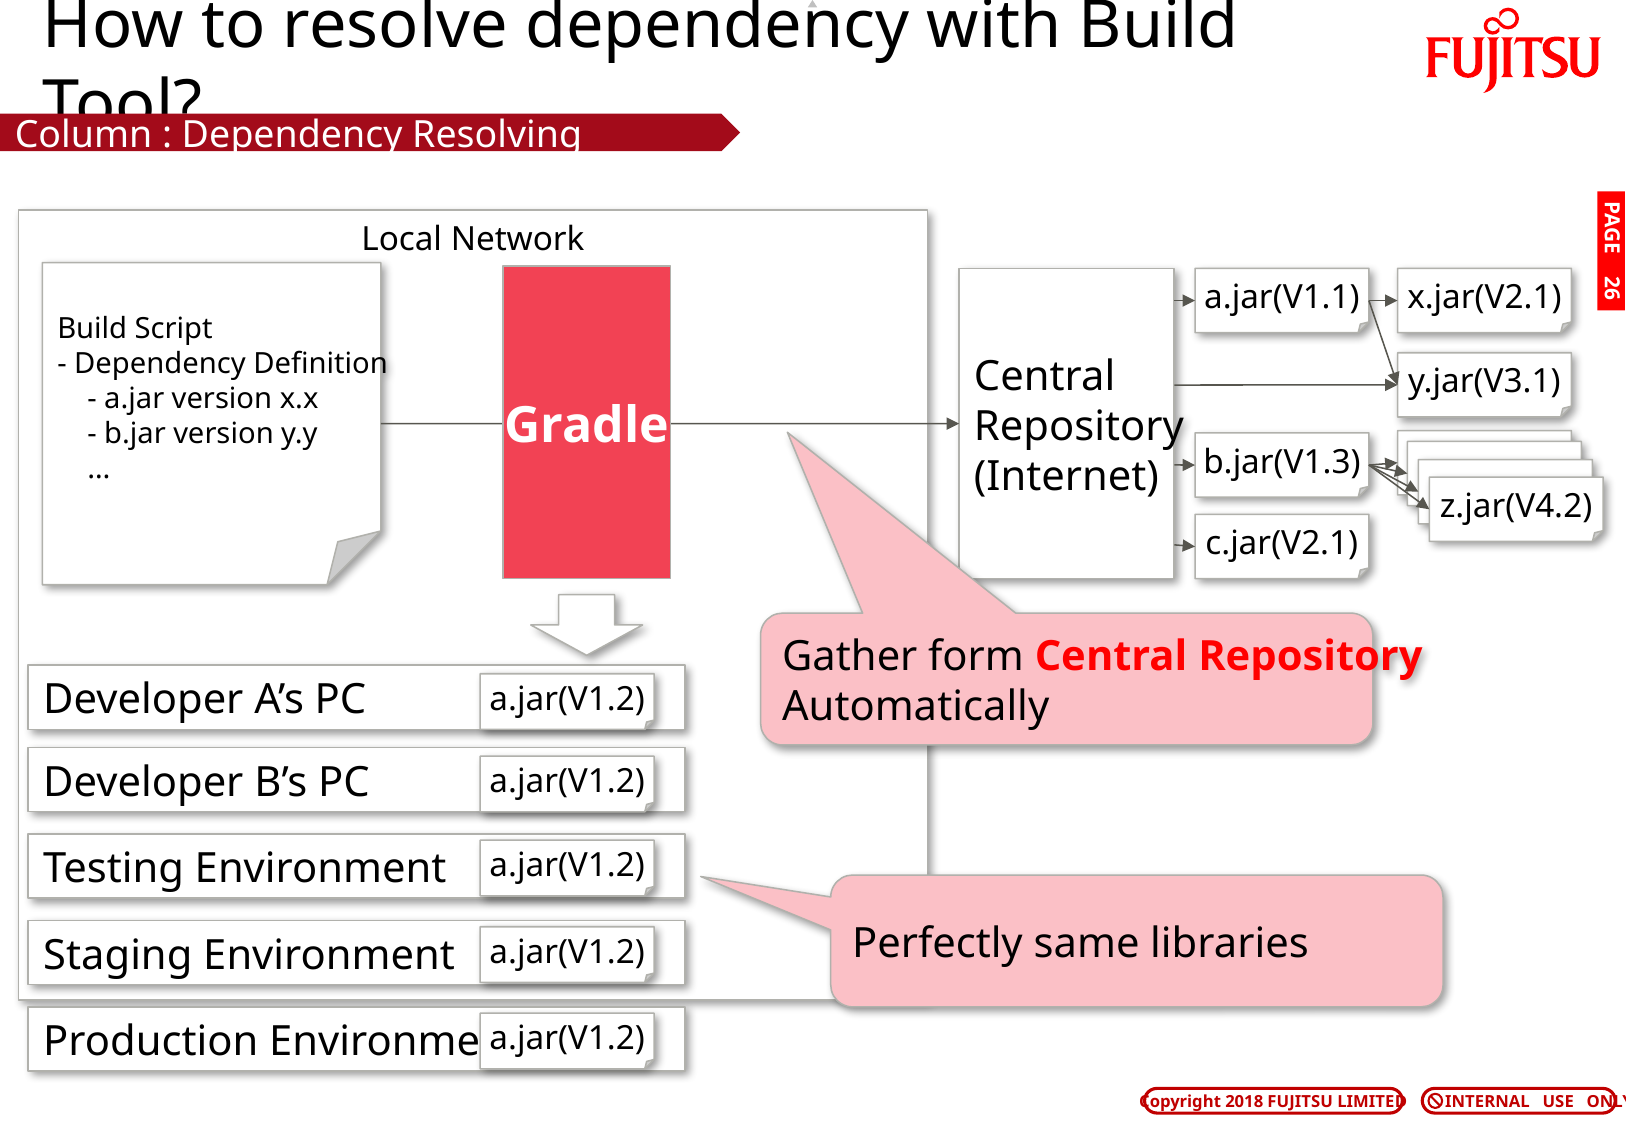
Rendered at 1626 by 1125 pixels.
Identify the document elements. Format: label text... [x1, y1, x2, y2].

text_box a.jar(V1.2) [480, 673, 655, 730]
text_box Testing Environment [28, 833, 685, 899]
text_box Staging Environment [28, 920, 685, 985]
text_box [1418, 518, 1427, 524]
text_box Developer B’s PC [28, 747, 685, 812]
text_box Gradle [502, 265, 671, 422]
text_box c.jar(V2.1) [1195, 514, 1369, 579]
text_box Column : Dependency Resolving [0, 111, 743, 154]
text_box b.jar(V1.3) [1195, 432, 1369, 498]
text_box Perfectly same libraries [700, 875, 1444, 1007]
text_box [1407, 441, 1582, 462]
text_box y.jar(V3.1) [1397, 352, 1572, 417]
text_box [1368, 300, 1398, 384]
text_box Gather form Central Repository Automatically [760, 432, 1373, 745]
text_box a.jar(V1.2) [480, 926, 655, 983]
text_box Developer A’s PC [28, 665, 685, 730]
text_box [1418, 459, 1593, 475]
text_box a.jar(V1.1) [1195, 268, 1369, 333]
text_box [1368, 464, 1430, 510]
title How to resolve dependency with Build Tool? [28, 28, 1404, 93]
text_box x.jar(V2.1) [1397, 268, 1572, 333]
text_box z.jar(V4.2) [1429, 477, 1604, 542]
text_box Build Script - Dependency Definition - a.jar version x.x - b.jar version y.y … [42, 262, 381, 585]
text_box a.jar(V1.2) [480, 756, 655, 812]
text_box [530, 594, 643, 656]
text_box [1397, 430, 1572, 462]
text_box a.jar(V1.2) [480, 840, 655, 896]
text_box Production Environment [28, 1006, 685, 1071]
text_box Local Network [18, 209, 928, 1000]
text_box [1368, 464, 1419, 492]
slide_number PAGE 25 [1597, 191, 1625, 311]
text_box a.jar(V1.2) [480, 1013, 655, 1069]
text_box Gradle [502, 432, 671, 579]
text_box Central Repository (Internet) [959, 268, 1175, 579]
